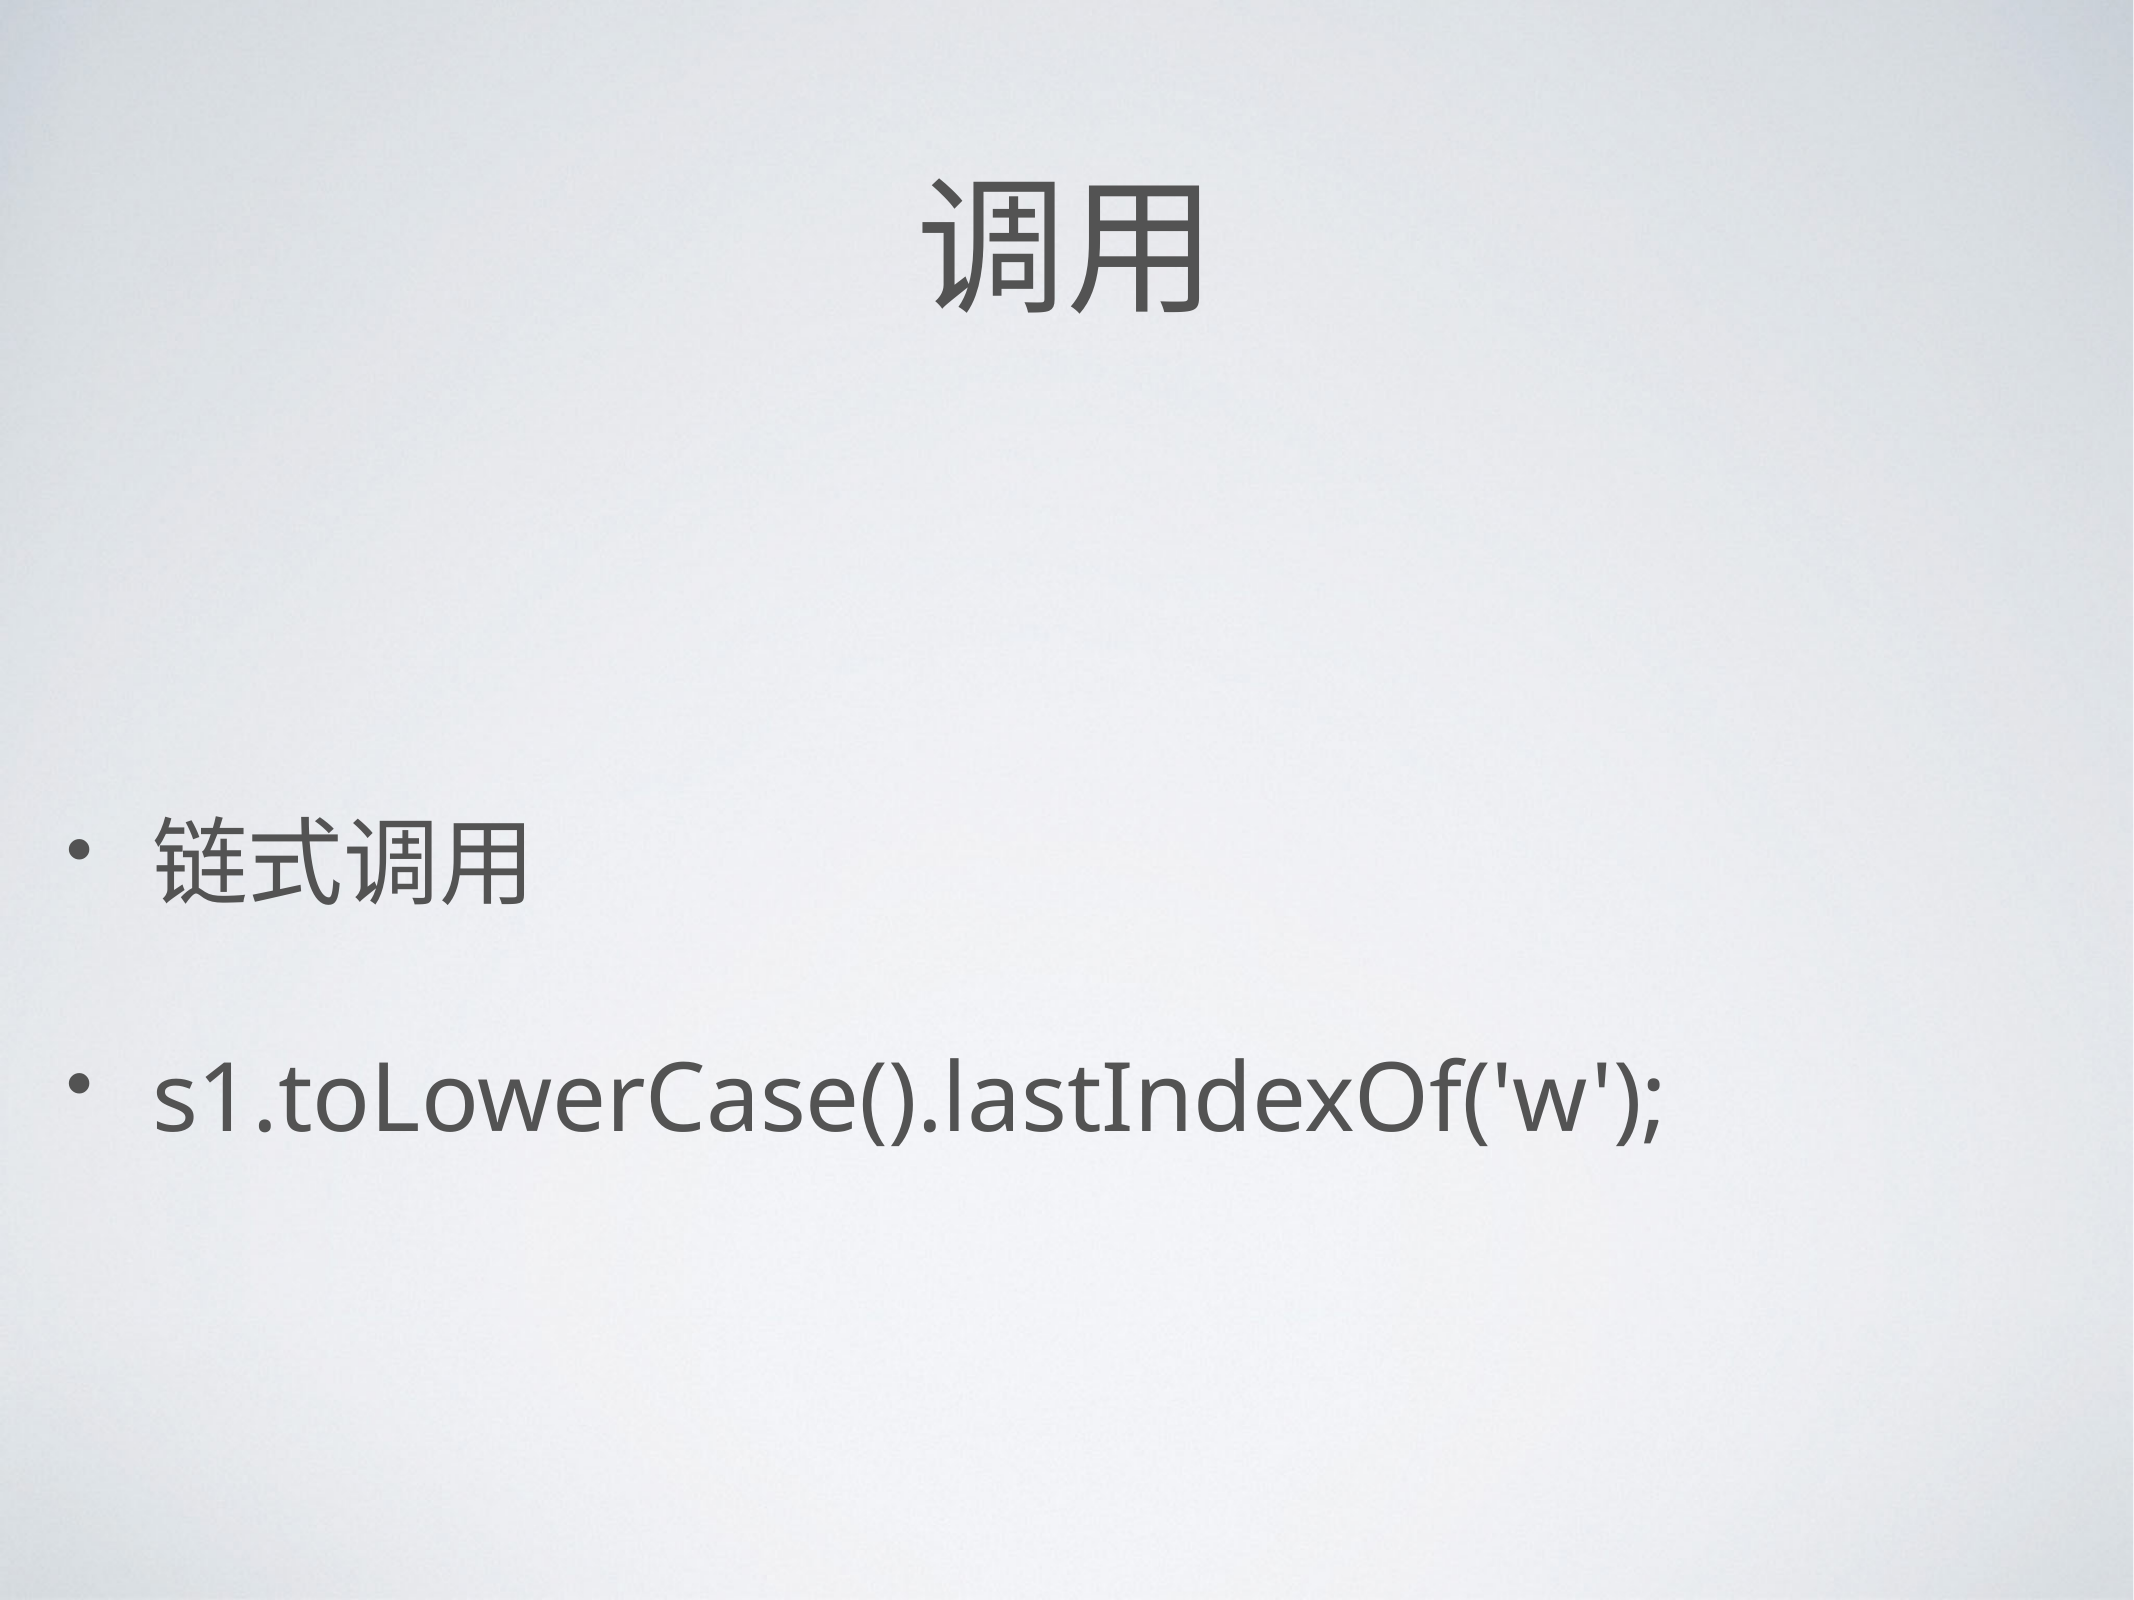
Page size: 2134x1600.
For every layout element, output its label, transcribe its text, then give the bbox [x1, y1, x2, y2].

list 链式调用 s1.toLowerCase().lastIndexOf('w'); [58, 447, 2076, 1482]
title 调用 [58, 41, 2076, 442]
picture [0, 0, 2134, 1600]
